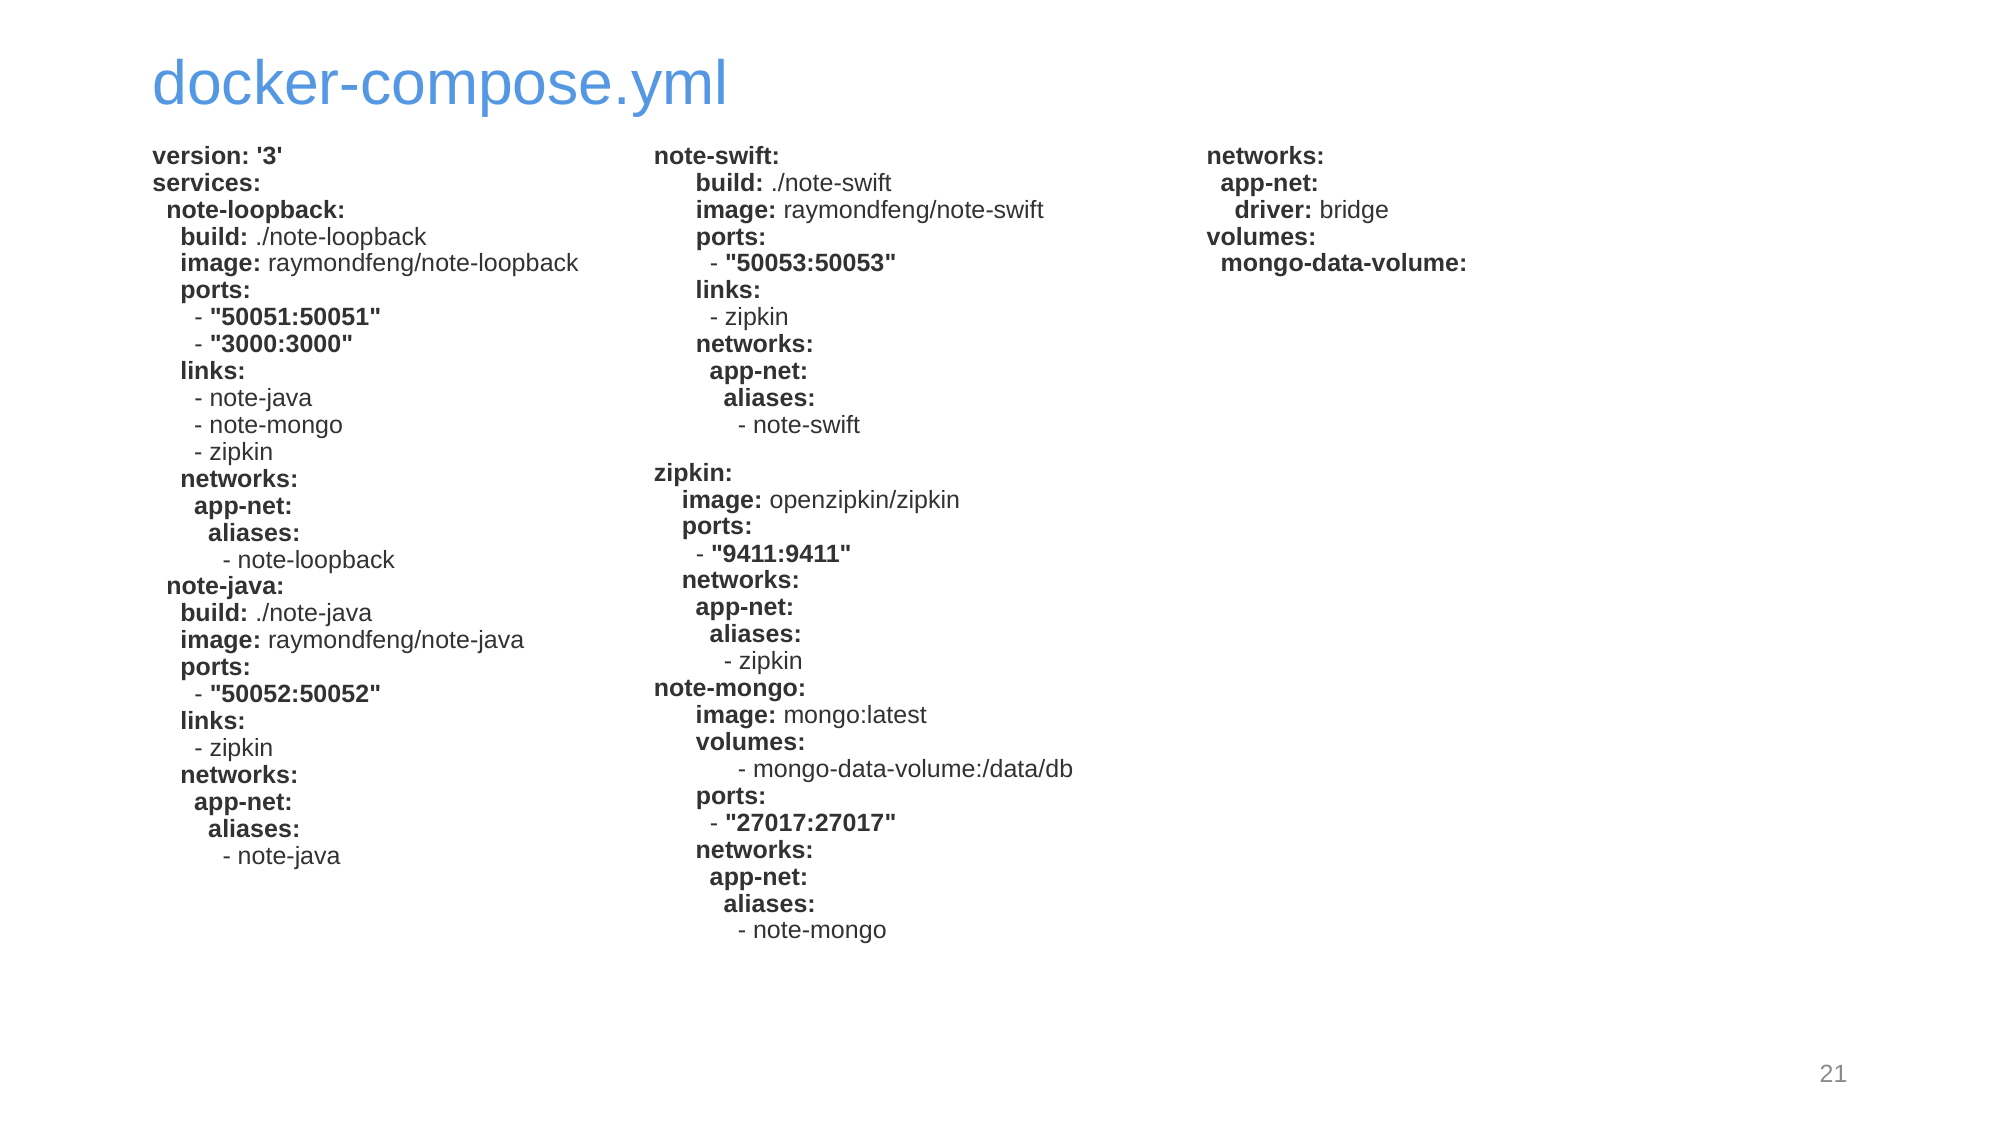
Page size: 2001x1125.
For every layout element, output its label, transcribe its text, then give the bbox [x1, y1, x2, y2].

text_box note-swift: build: ./note-swift image: raymondfeng/note-swift ports: - "50053:50053" links: - zipkin networks: app-net: aliases: - note-swift zipkin: image: openzipkin/zipkin ports: - "9411:9411" networks: app-net: aliases: - zipkin note-mongo: image: mongo:latest volumes: - mongo-data-volume:/data/db ports: - "27017:27017" networks: app-net: aliases: - note-mongo [638, 135, 1191, 1014]
list version: '3' services: note-loopback: build: ./note-loopback image: raymondfeng/note-loopback ports: - "50051:50051" - "3000:3000" links: - note-java - note-mongo - zipkin networks: app-net: aliases: - note-loopback note-java: build: ./note-java image: raymondfeng/note-java ports: - "50052:50052" links: - zipkin networks: app-net: aliases: - note-java [137, 135, 663, 1043]
slide_number 21 [1412, 1042, 1863, 1103]
title docker-compose.yml [137, 33, 1904, 136]
text_box networks: app-net: driver: bridge volumes: mongo-data-volume: [1191, 135, 1774, 1014]
